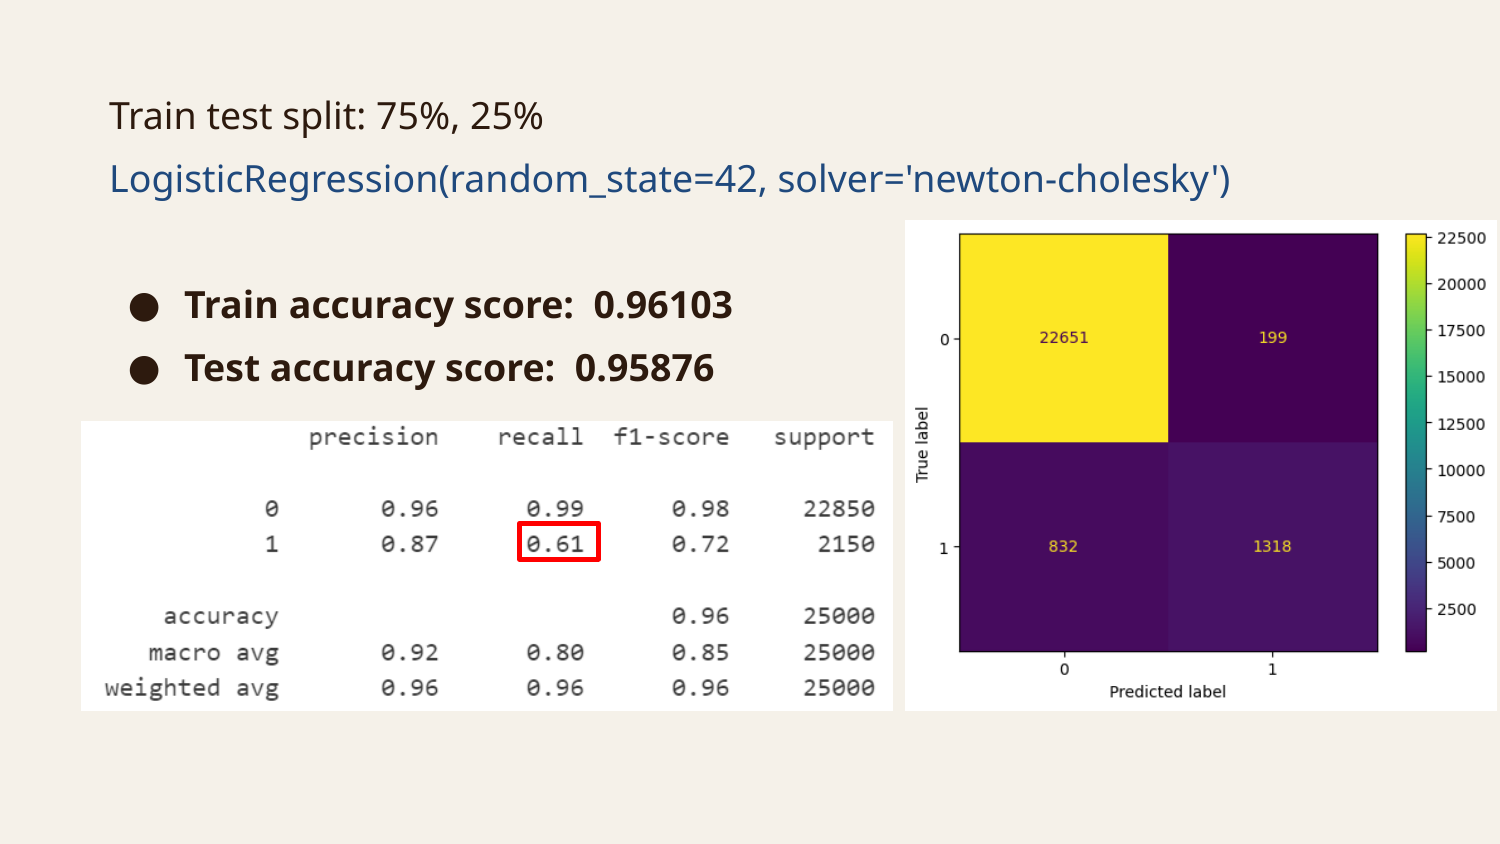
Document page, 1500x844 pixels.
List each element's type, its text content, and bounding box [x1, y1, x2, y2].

picture [904, 219, 1497, 712]
text_box Train test split: 75%, 25% LogisticRegression(random_state=42, solver='newton-cholesky') Train accuracy score: 0.96103 Test accuracy score: 0.95876 [109, 73, 1386, 389]
picture [81, 421, 893, 712]
